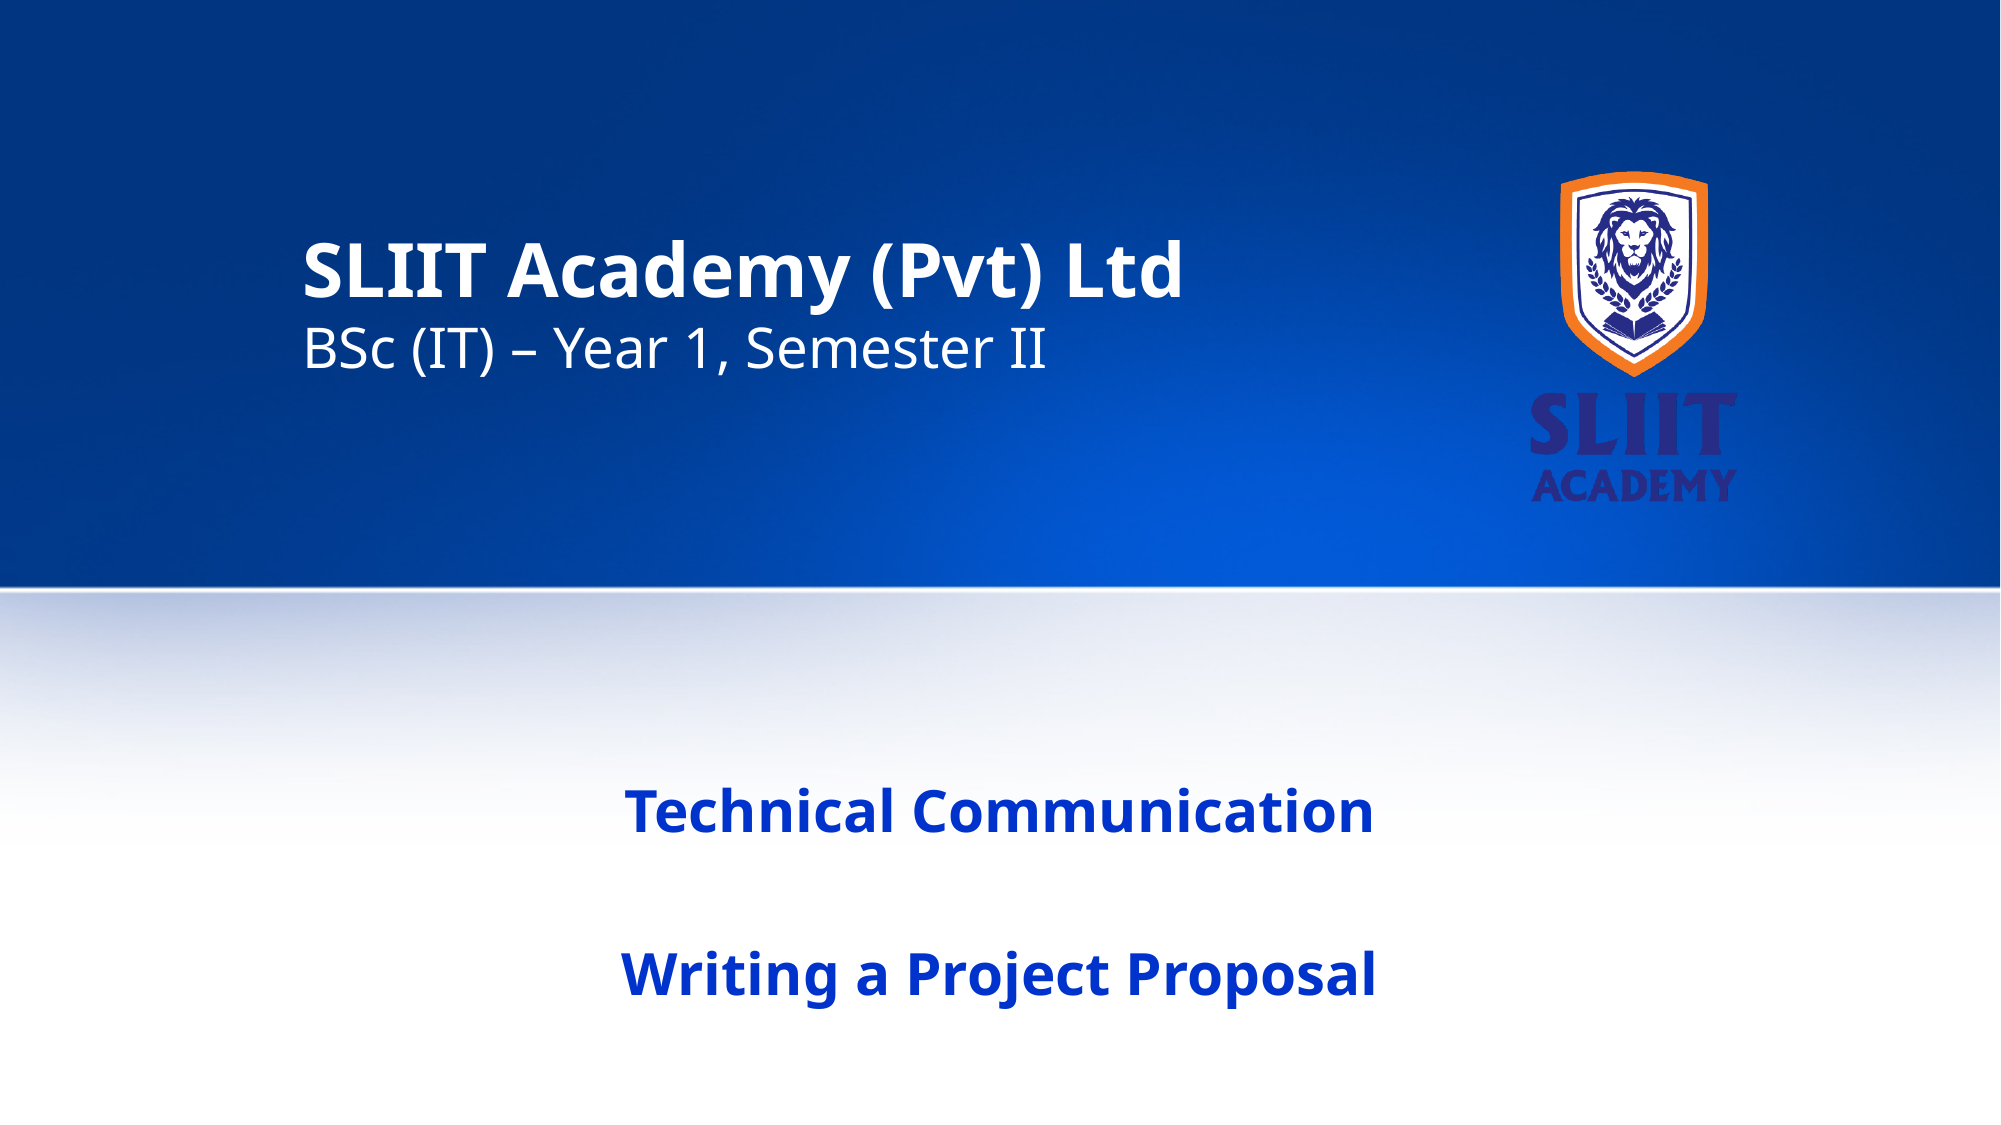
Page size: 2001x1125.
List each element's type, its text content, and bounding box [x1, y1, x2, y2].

subtitle Technical Communication Writing a Project Proposal [343, 675, 1657, 1025]
title SLIIT Academy (Pvt) Ltd BSc (IT) – Year 1, Semester II [287, 137, 1250, 575]
picture [0, 0, 2001, 1125]
